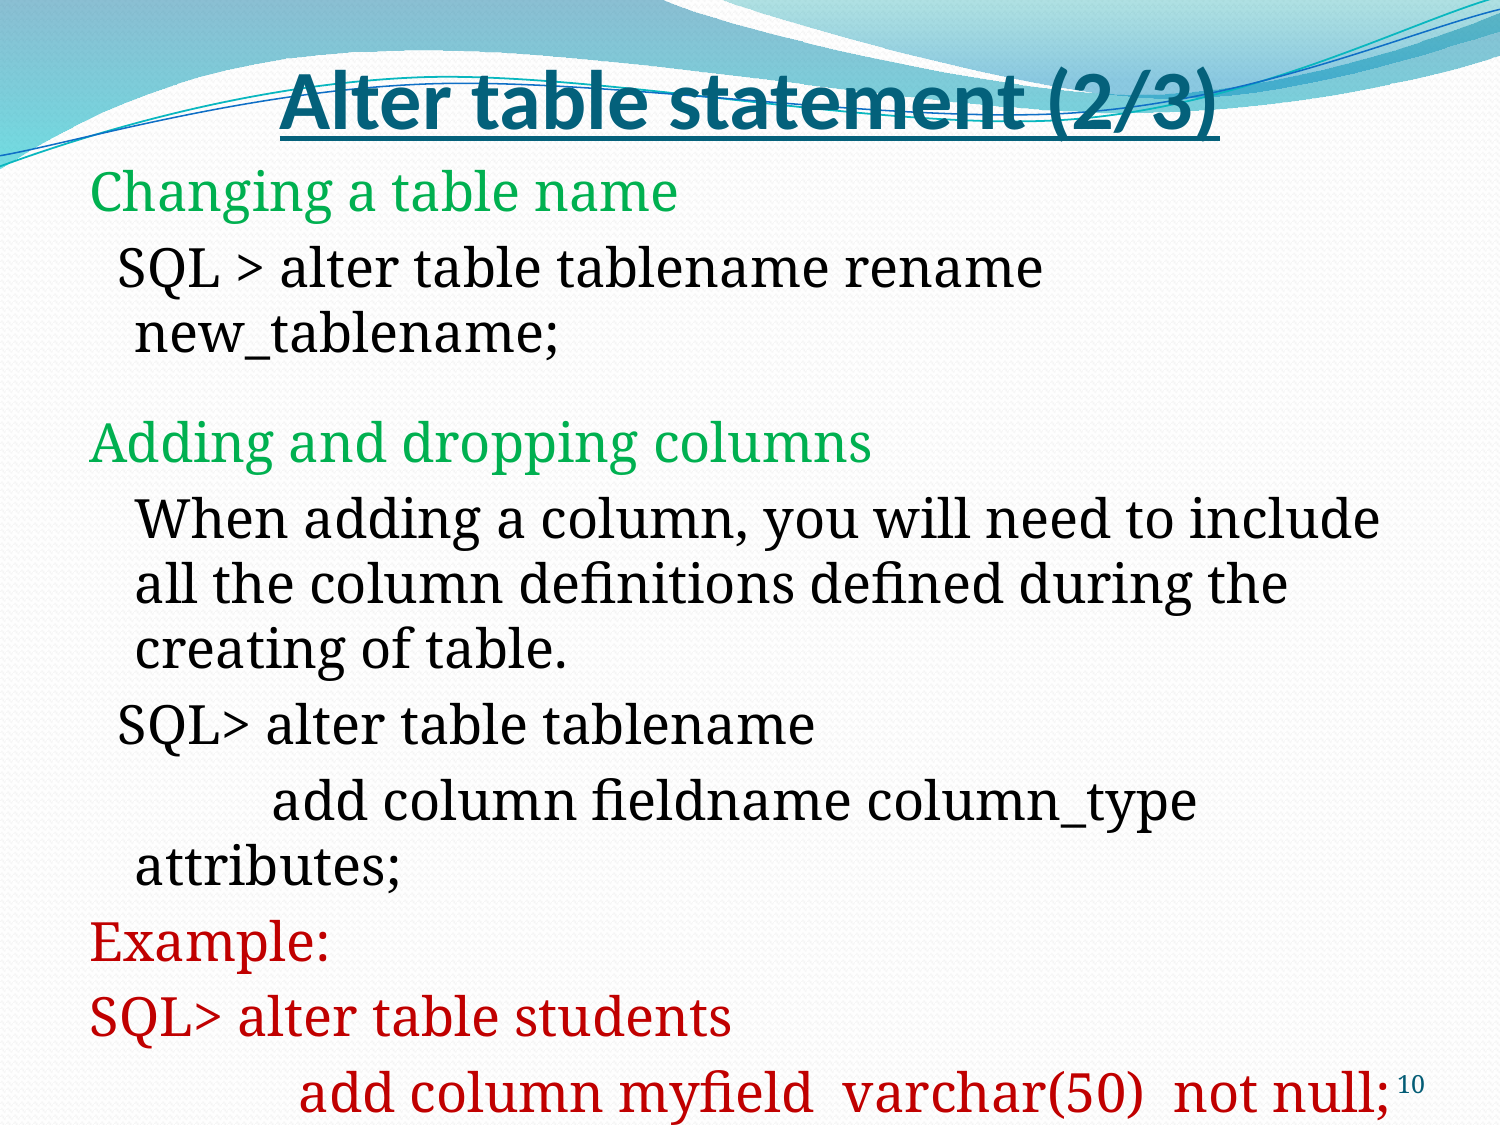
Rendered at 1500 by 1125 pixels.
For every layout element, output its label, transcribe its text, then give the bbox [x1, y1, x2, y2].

list Changing a table name SQL > alter table tablename rename new_tablename; Adding and dropping columns When adding a column, you will need to include all the column definitions defined during the creating of table. SQL> alter table tablename add column fieldname column_type attributes; Example: SQL> alter table students add column myfield varchar(50) not null; [75, 149, 1425, 1063]
slide_number 10 [1299, 1042, 1425, 1103]
title Alter table statement (2/3) [75, 37, 1425, 147]
